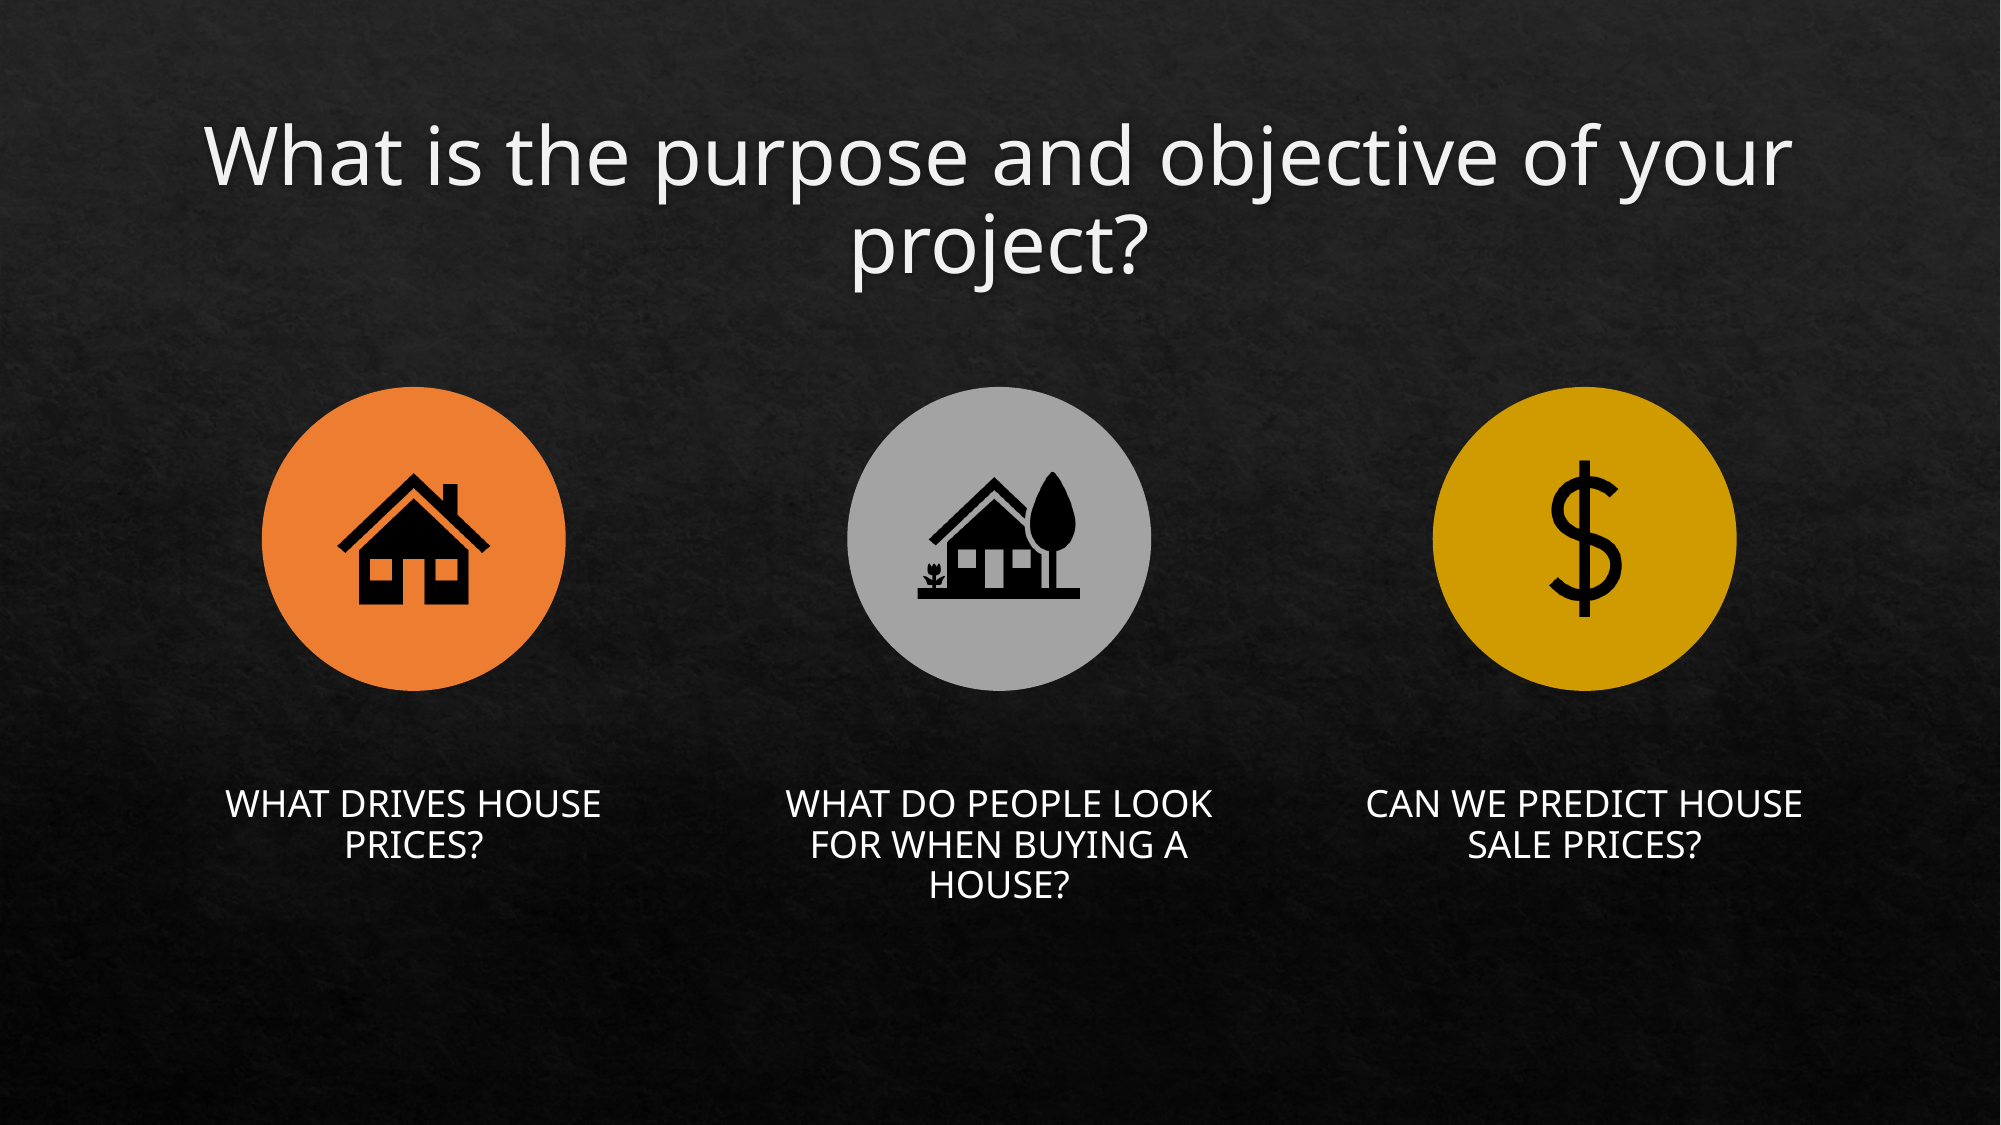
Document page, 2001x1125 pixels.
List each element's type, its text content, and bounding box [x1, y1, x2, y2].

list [149, 340, 1849, 951]
title What is the purpose and objective of your project? [149, 99, 1849, 307]
